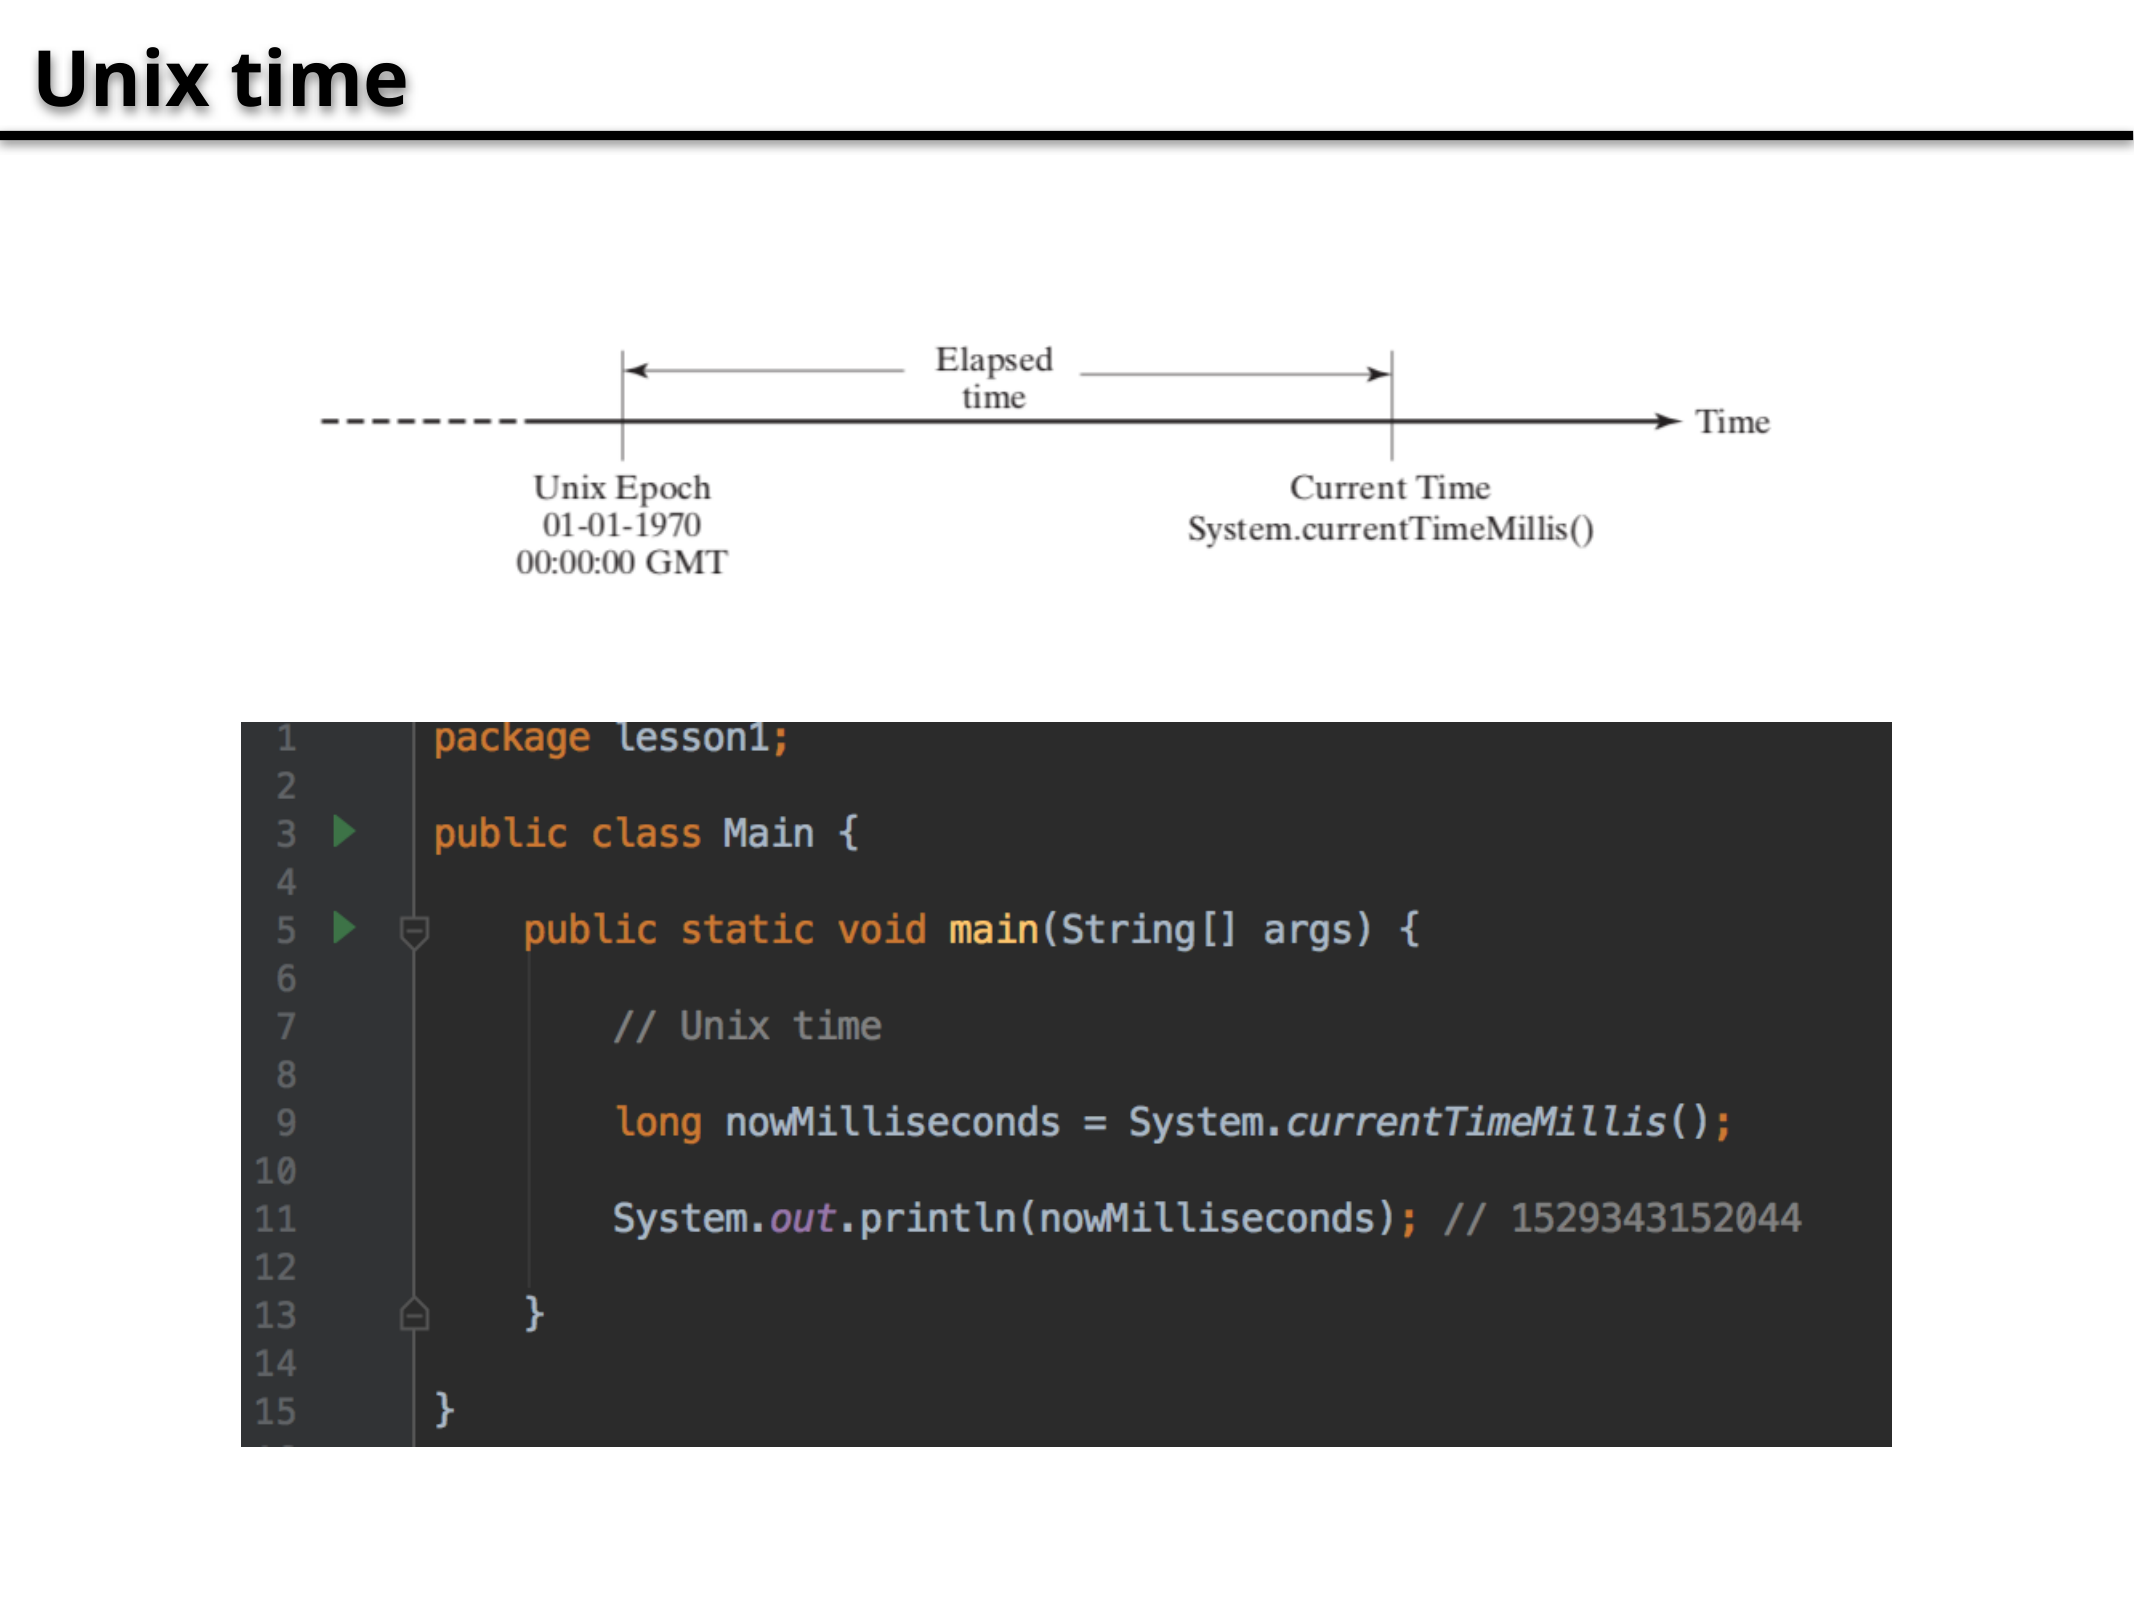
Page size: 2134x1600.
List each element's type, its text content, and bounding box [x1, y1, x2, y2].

text_box [2114, 130, 2134, 141]
text_box Unix time [24, 8, 2110, 131]
picture [241, 722, 1892, 1447]
picture [258, 304, 1875, 598]
text_box [0, 130, 21, 141]
